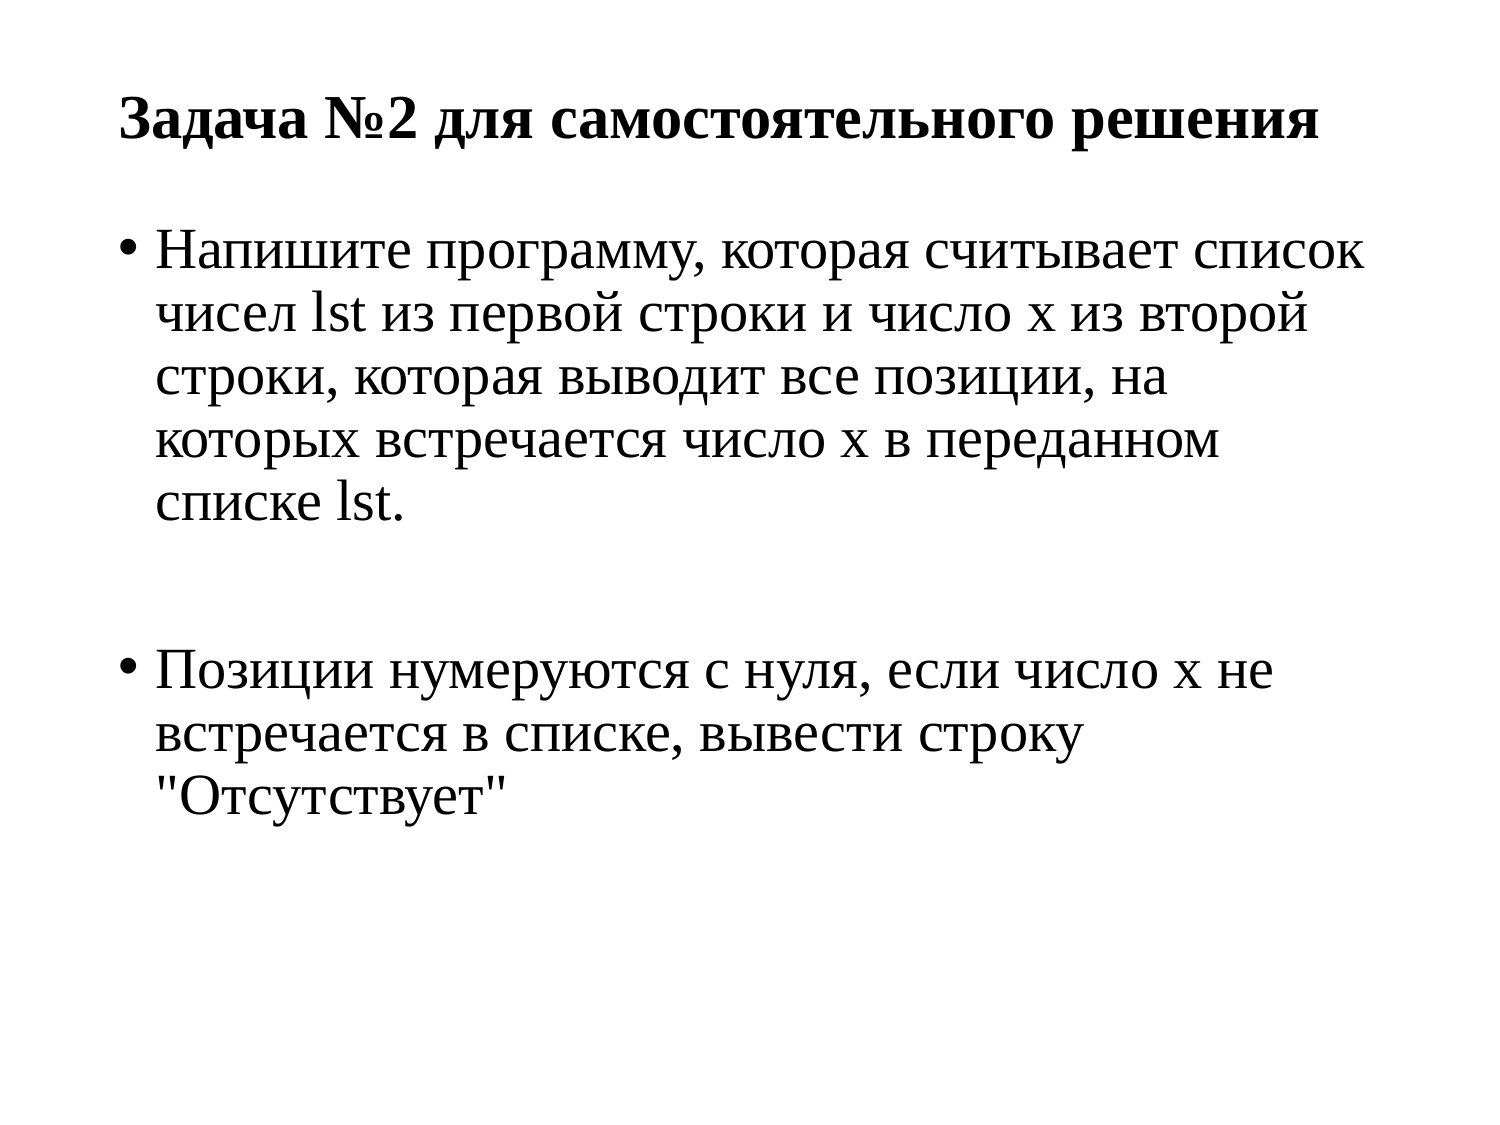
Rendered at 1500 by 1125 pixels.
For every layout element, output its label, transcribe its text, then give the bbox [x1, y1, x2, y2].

title Задача №2 для самостоятельного решения [103, 59, 1397, 177]
list Напишите программу, которая считывает список чисел lst из первой строки и число x из второй строки, которая выводит все позиции, на которых встречается число x в переданном списке lst. Позиции нумеруются с нуля, если число x не встречается в списке, вывести строку "Отсутствует" [103, 210, 1397, 1014]
